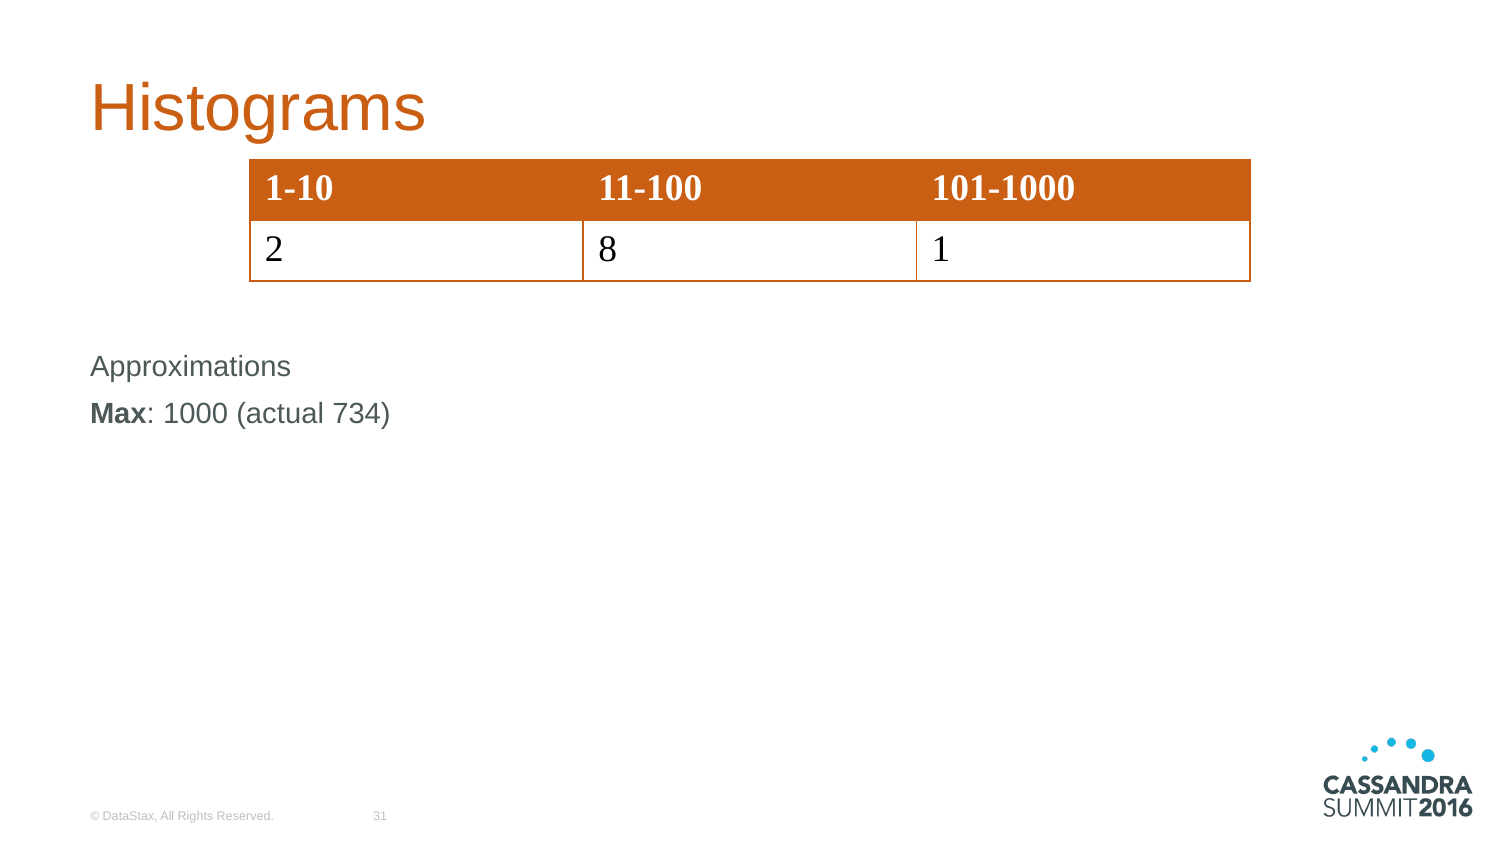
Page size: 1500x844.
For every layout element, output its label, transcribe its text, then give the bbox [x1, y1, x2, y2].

table_header 101-1000 [917, 160, 1249, 219]
list Approximations Max: 1000 (actual 734) [75, 196, 1425, 722]
table_header 11-100 [584, 160, 916, 219]
footer © DataStax, All Rights Reserved. [75, 793, 337, 839]
table_cell 1 [917, 221, 1249, 280]
table_cell 8 [584, 221, 916, 280]
table_cell 2 [251, 221, 582, 280]
table_header 1-10 [251, 160, 582, 219]
picture [1320, 734, 1475, 819]
slide_number 31 [346, 793, 414, 839]
title Histograms [75, 33, 1425, 175]
